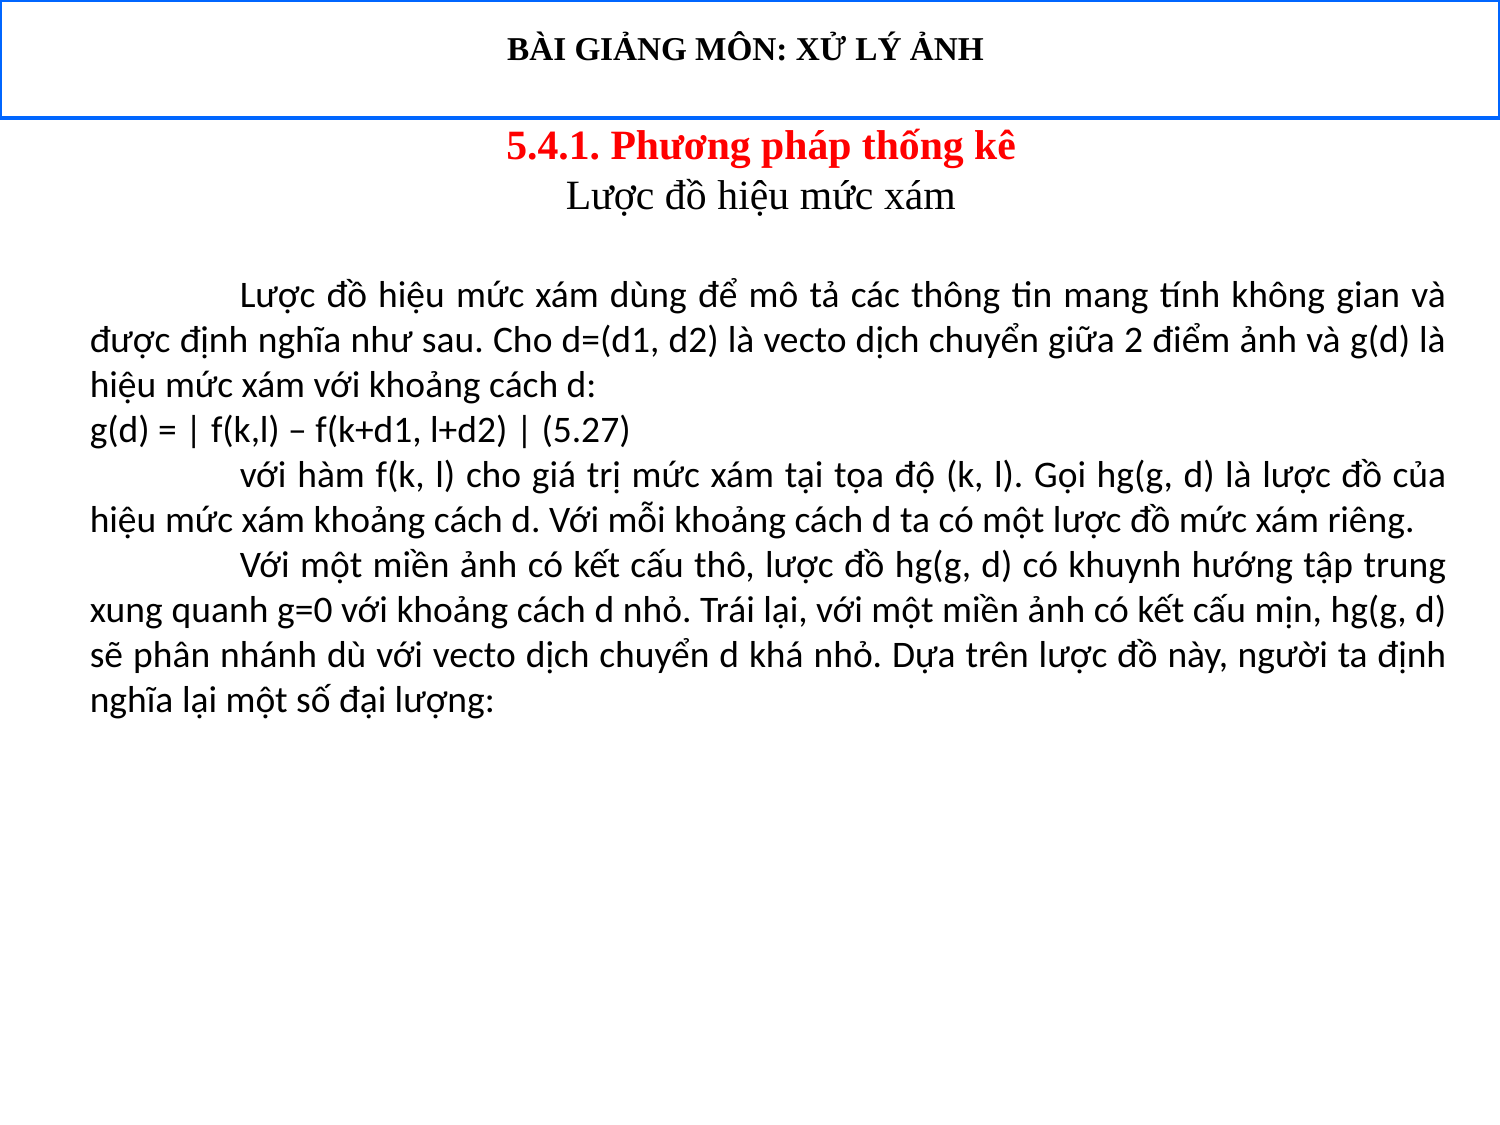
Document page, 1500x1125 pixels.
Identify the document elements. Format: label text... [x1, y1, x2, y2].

text_box Lược đồ hiệu mức xám dùng để mô tả các thông tin mang tính không gian và được định nghĩa như sau. Cho d=(d1, d2) là vecto dịch chuyển giữa 2 điểm ảnh và g(d) là hiệu mức xám với khoảng cách d: g(d) = | f(k,l) – f(k+d1, l+d2) | (5.27) với hàm f(k, l) cho giá trị mức xám tại tọa độ (k, l). Gọi hg(g, d) là lược đồ của hiệu mức xám khoảng cách d. Với mỗi khoảng cách d ta có một lược đồ mức xám riêng. Với một miền ảnh có kết cấu thô, lược đồ hg(g, d) có khuynh hướng tập trung xung quanh g=0 với khoảng cách d nhỏ. Trái lại, với một miền ảnh có kết cấu mịn, hg(g, d) sẽ phân nhánh dù với vecto dịch chuyển d khá nhỏ. Dựa trên lược đồ này, người ta định nghĩa lại một số đại lượng: [75, 262, 1463, 728]
text_box BÀI GIẢNG MÔN: XỬ LÝ ẢNH 5.4.1. Phương pháp thống kê Lược đồ hiệu mức xám [75, 24, 1437, 218]
